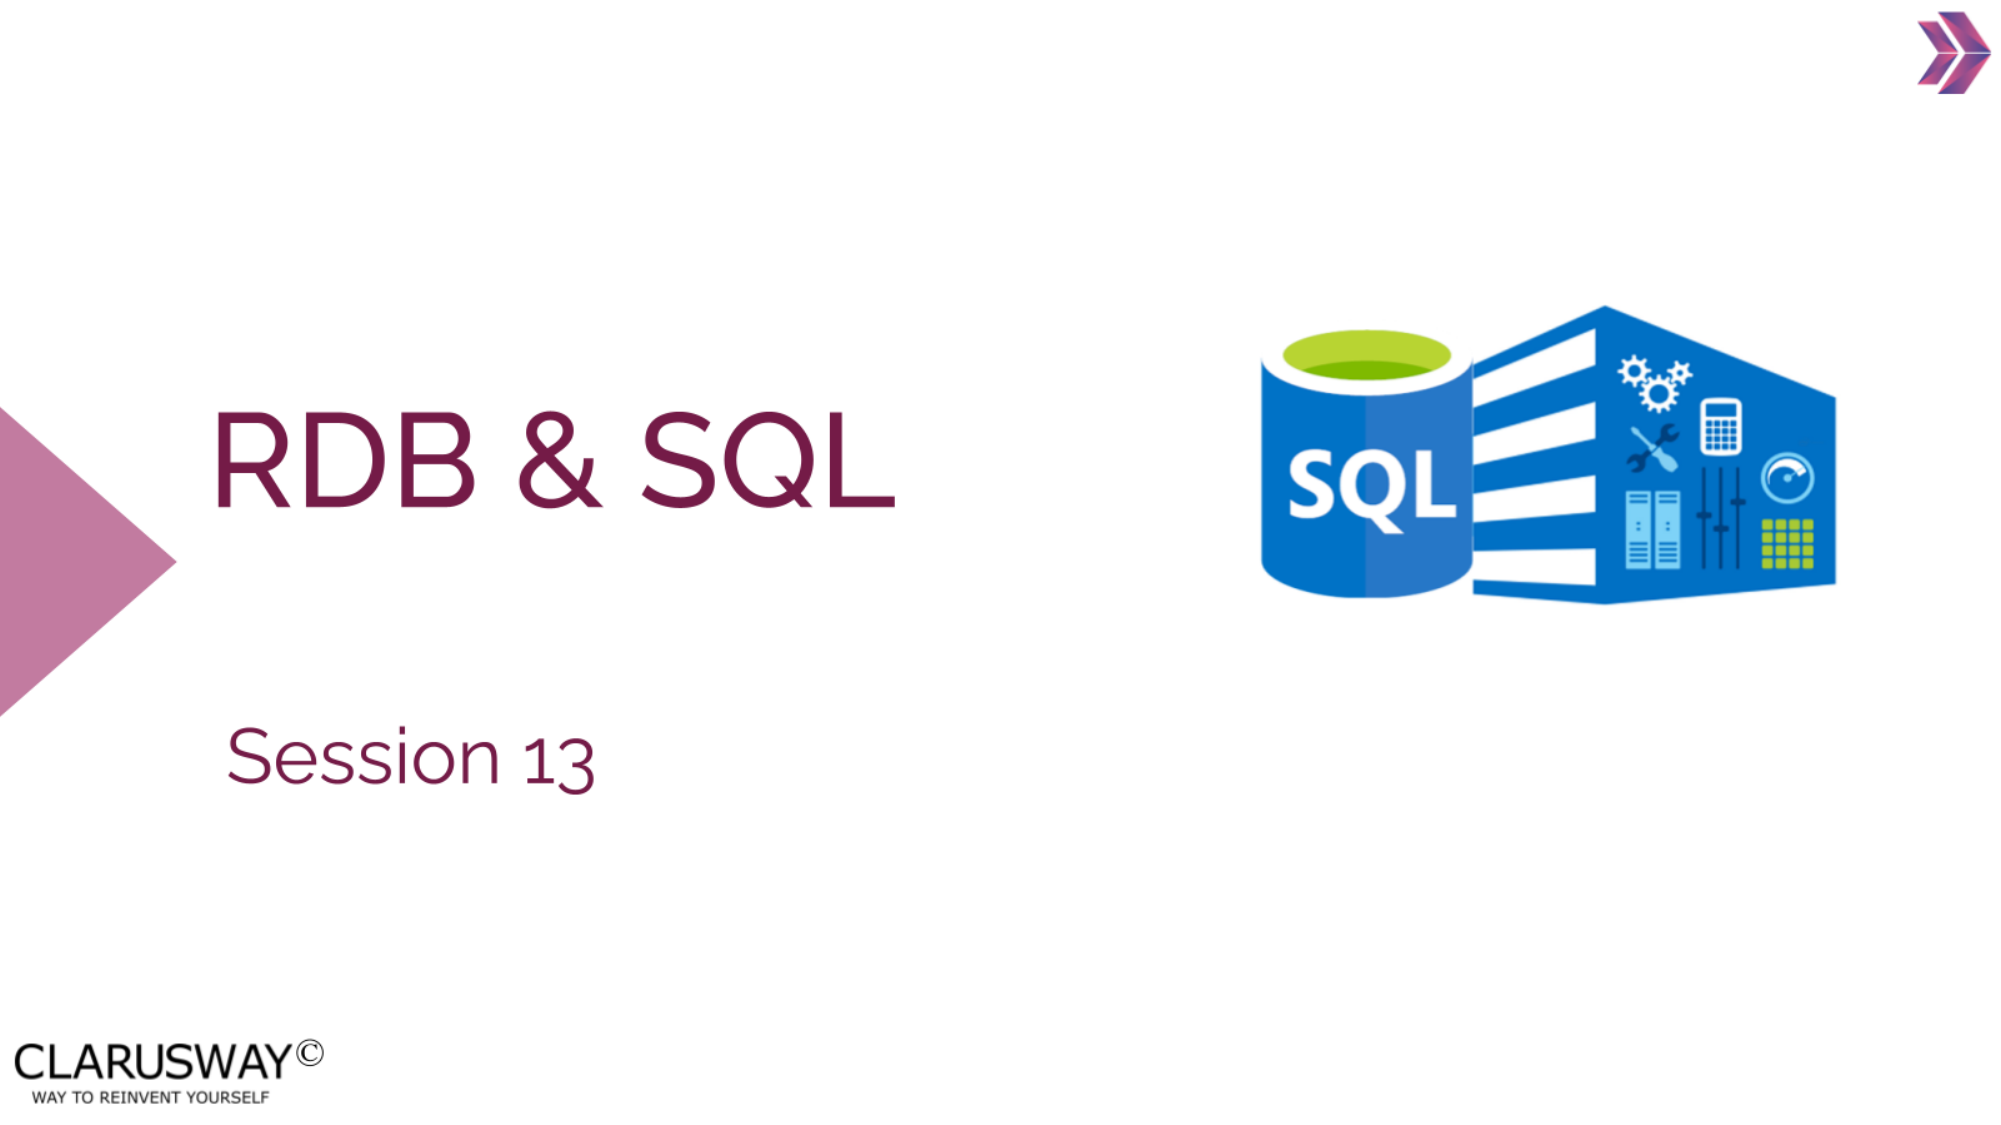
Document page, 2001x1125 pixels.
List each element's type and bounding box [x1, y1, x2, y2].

list [0, 0, 2000, 1125]
